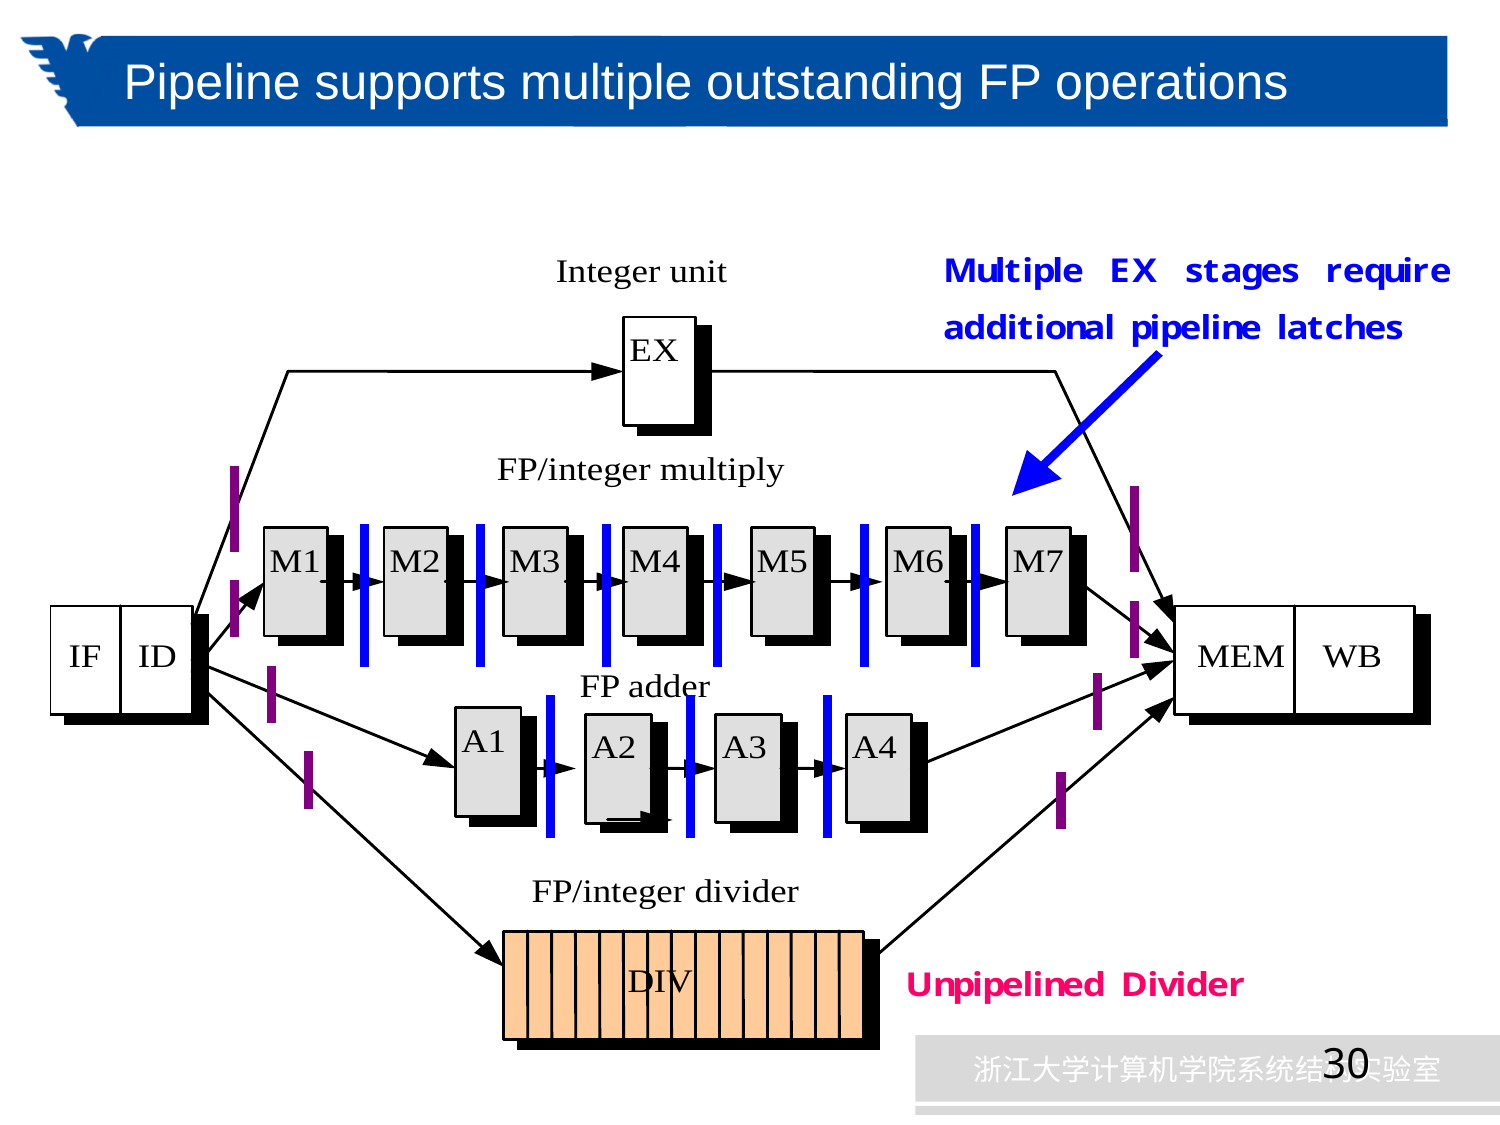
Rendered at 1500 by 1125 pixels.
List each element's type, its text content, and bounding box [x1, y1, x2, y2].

picture [49, 237, 1455, 1051]
picture [5, 19, 148, 127]
title Pipeline supports multiple outstanding FP operations [108, 38, 1406, 121]
